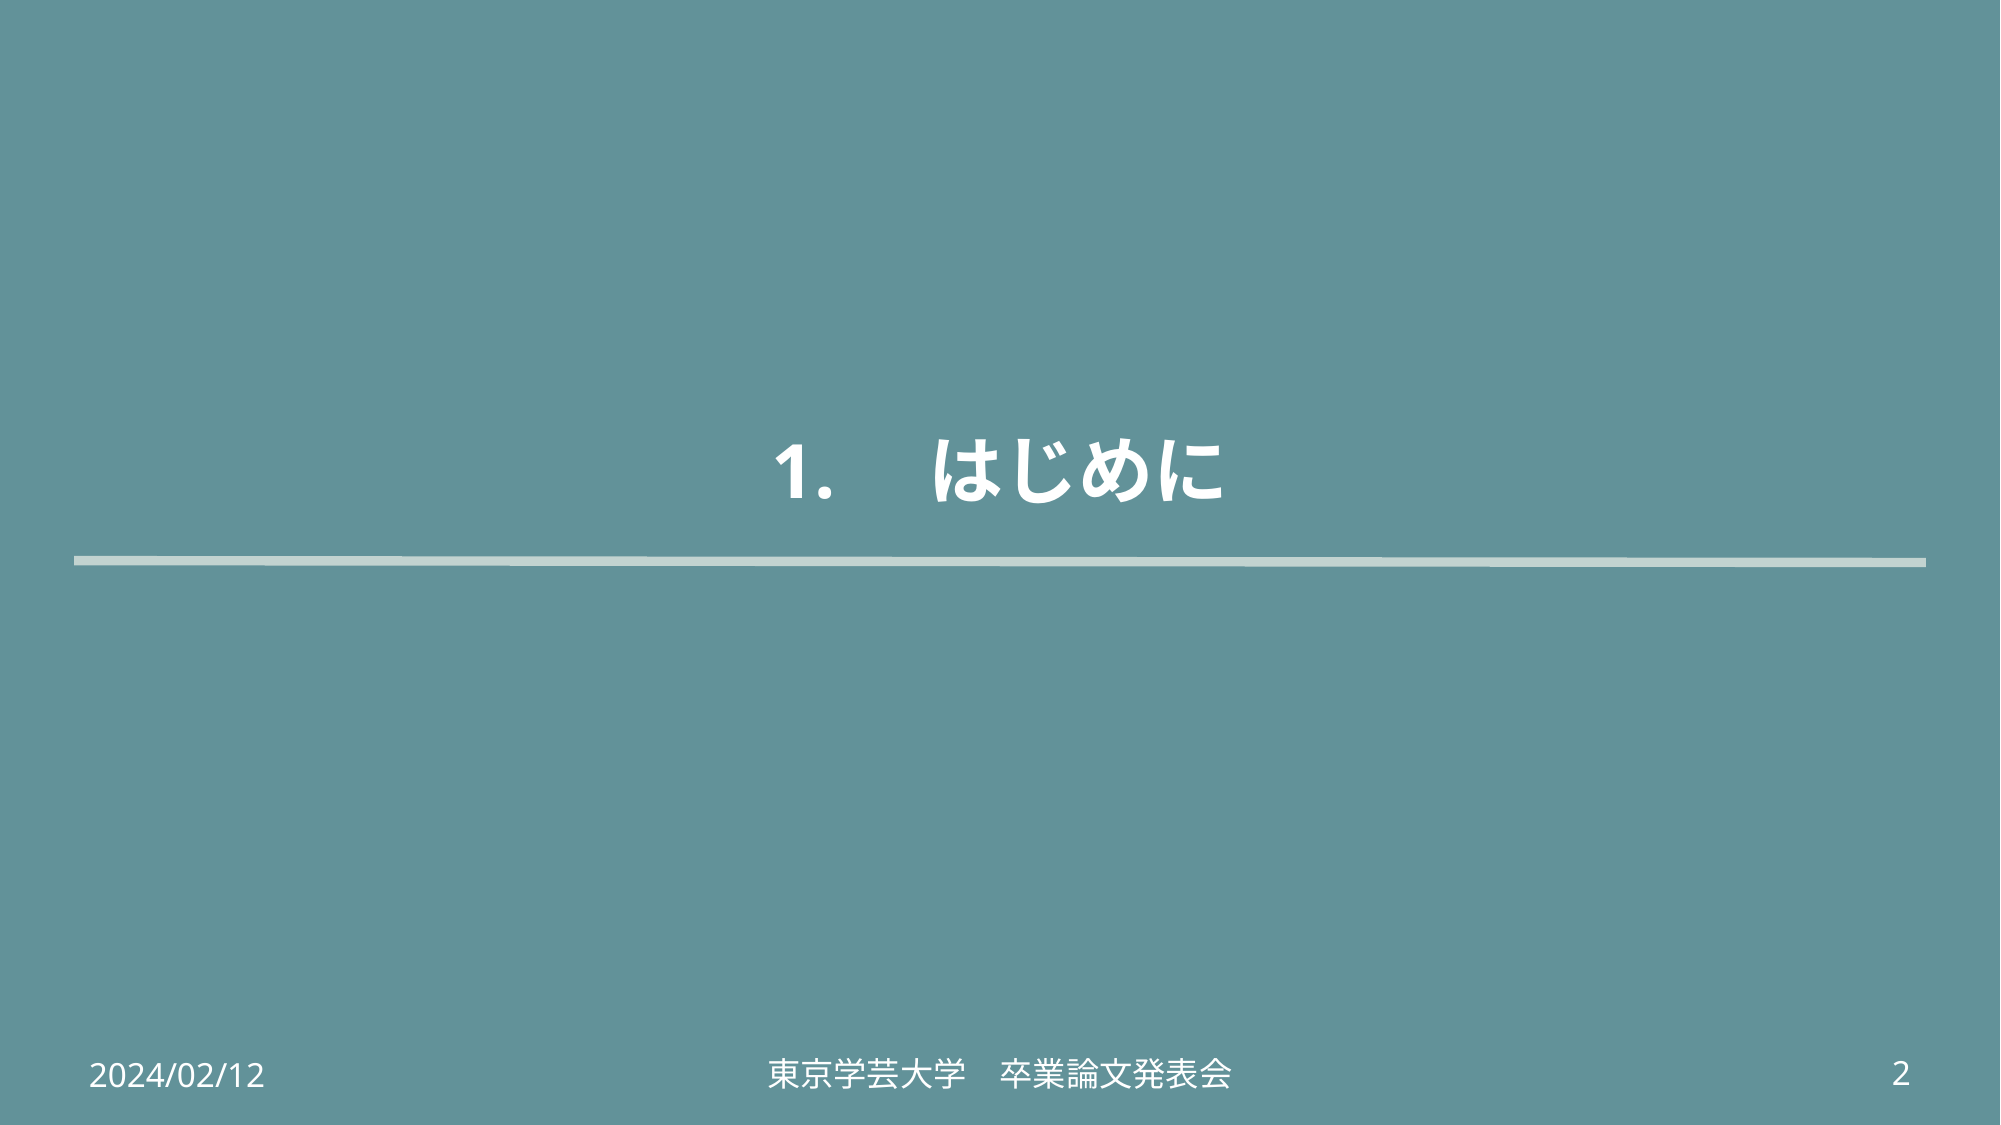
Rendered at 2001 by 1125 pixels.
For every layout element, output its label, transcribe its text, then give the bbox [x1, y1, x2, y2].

text_box [0, 0, 2000, 1125]
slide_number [74, 1044, 524, 1105]
title 1. はじめに [252, 390, 1748, 522]
slide_number 2 [1475, 1044, 1926, 1105]
footer 東京学芸大学 卒業論文発表会 [624, 1042, 1376, 1105]
